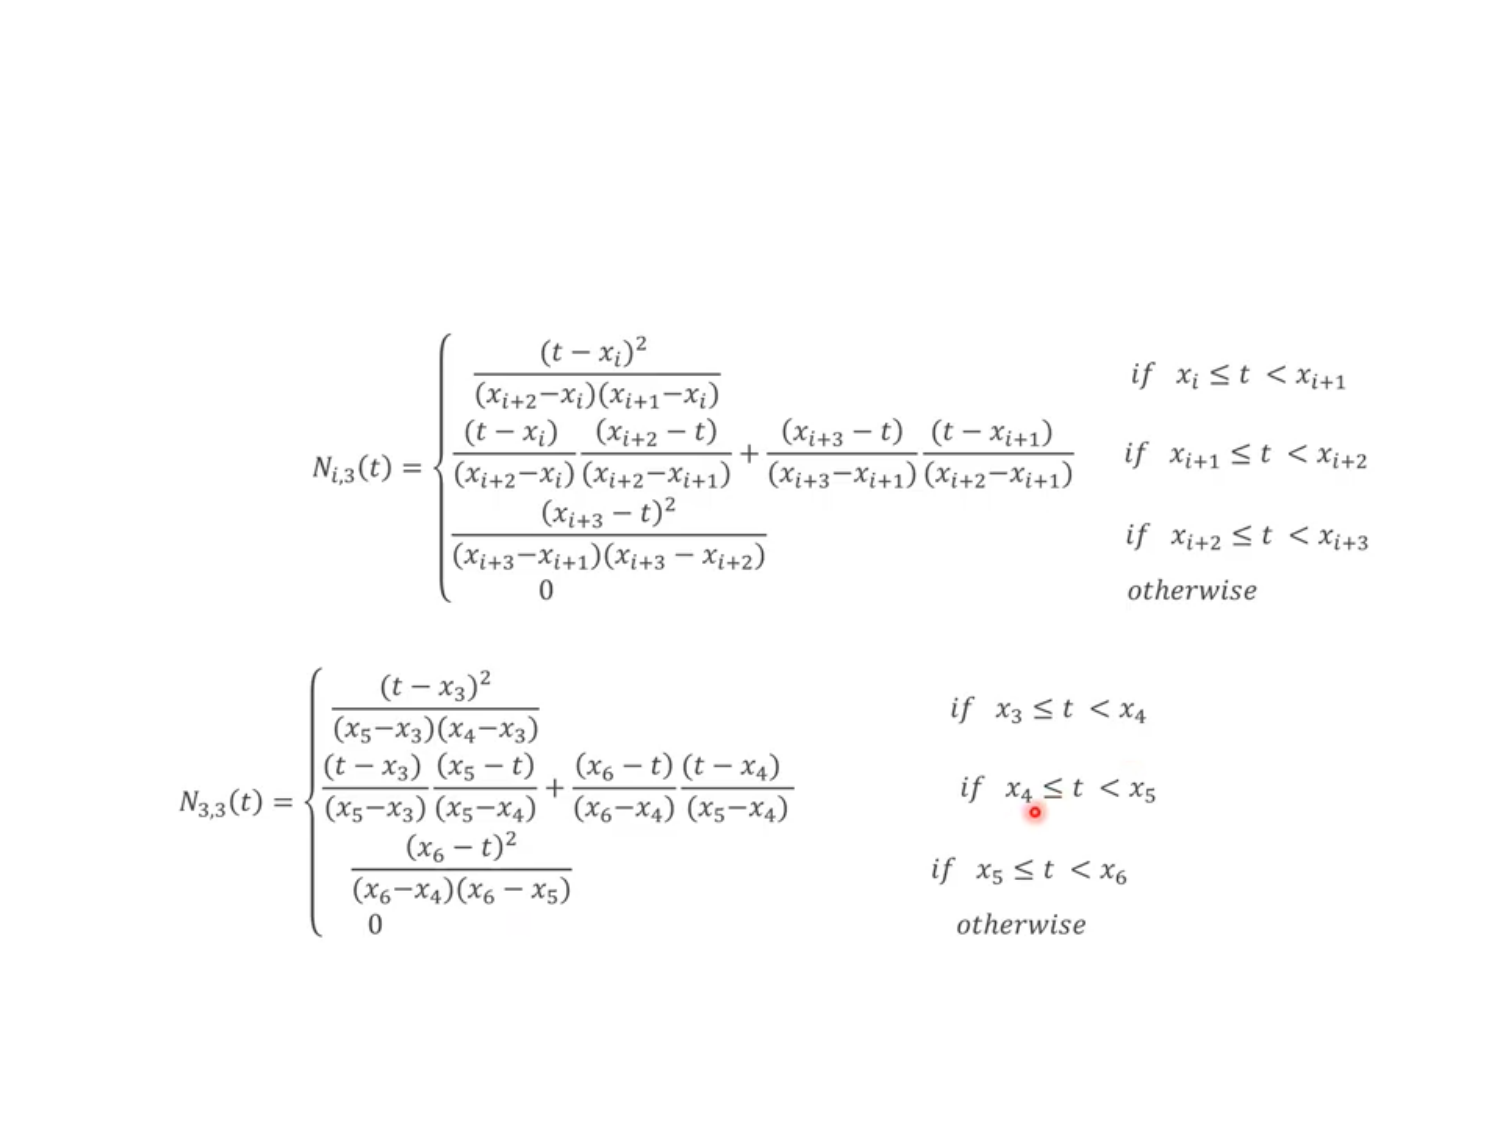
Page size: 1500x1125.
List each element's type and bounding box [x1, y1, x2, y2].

list [99, 315, 1401, 952]
